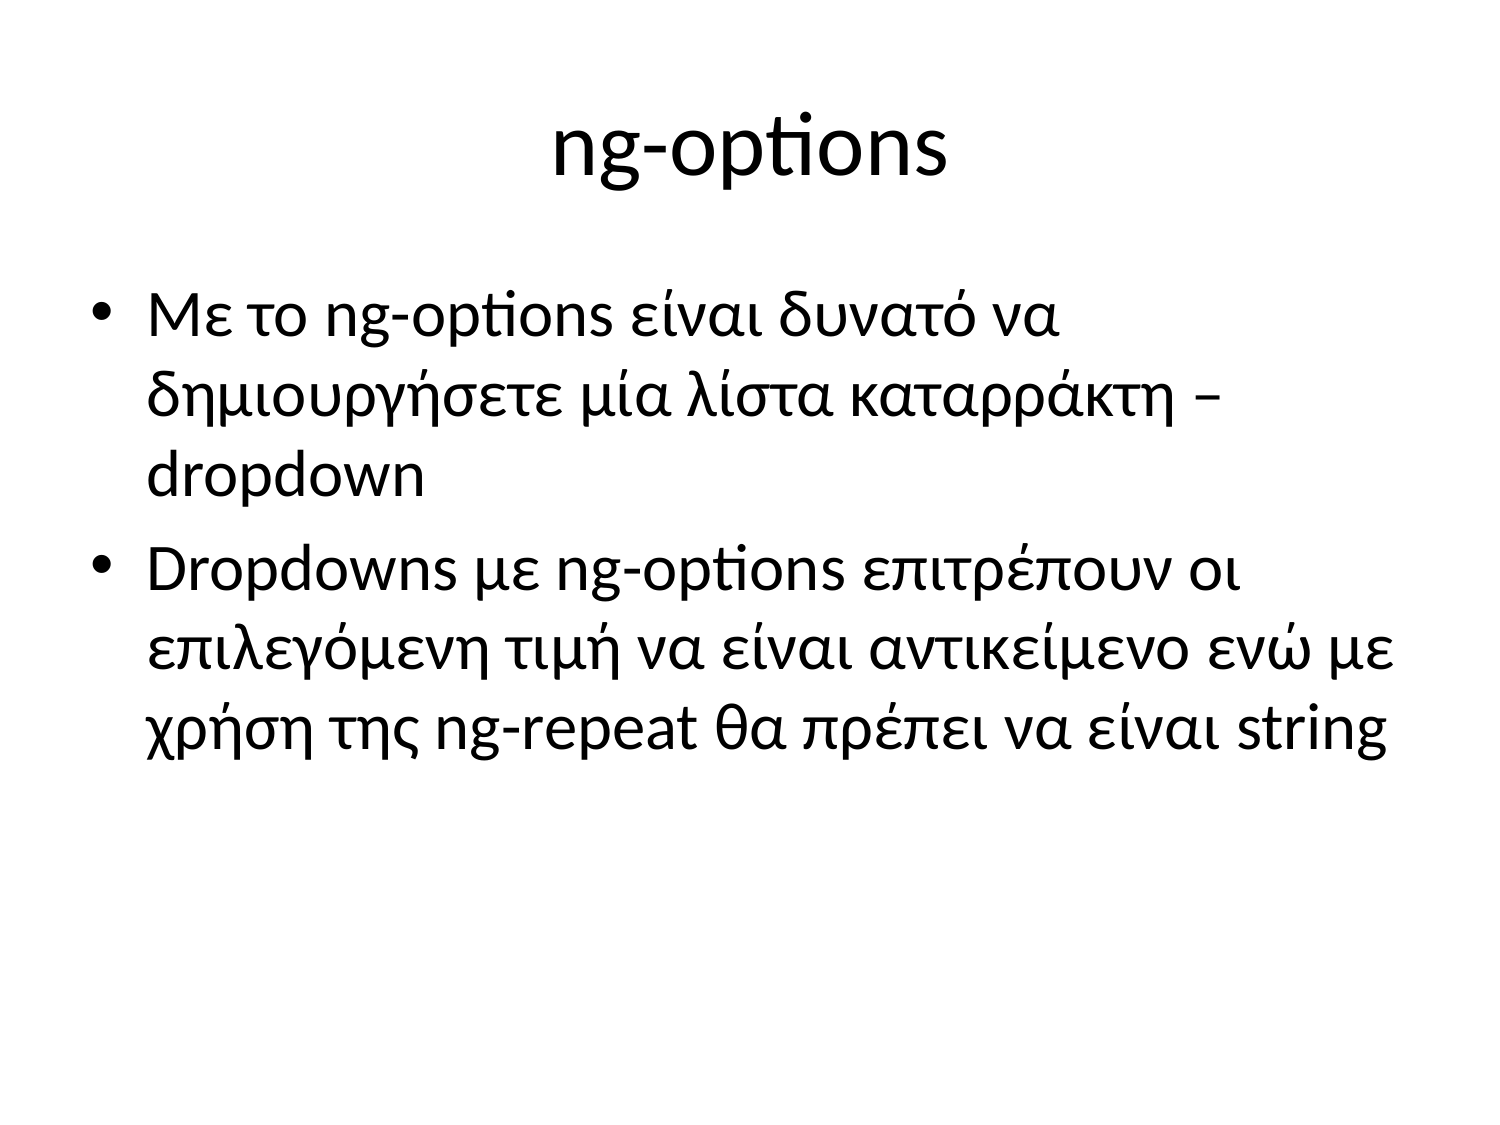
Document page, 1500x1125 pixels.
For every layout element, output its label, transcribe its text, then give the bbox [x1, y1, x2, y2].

list Με το ng-options είναι δυνατό να δημιουργήσετε μία λίστα καταρράκτη –dropdown Dropdowns με ng-options επιτρέπουν οι επιλεγόμενη τιμή να είναι αντικείμενο ενώ με χρήση της ng-repeat θα πρέπει να είναι string [75, 262, 1425, 1005]
title ng-options [75, 45, 1425, 233]
